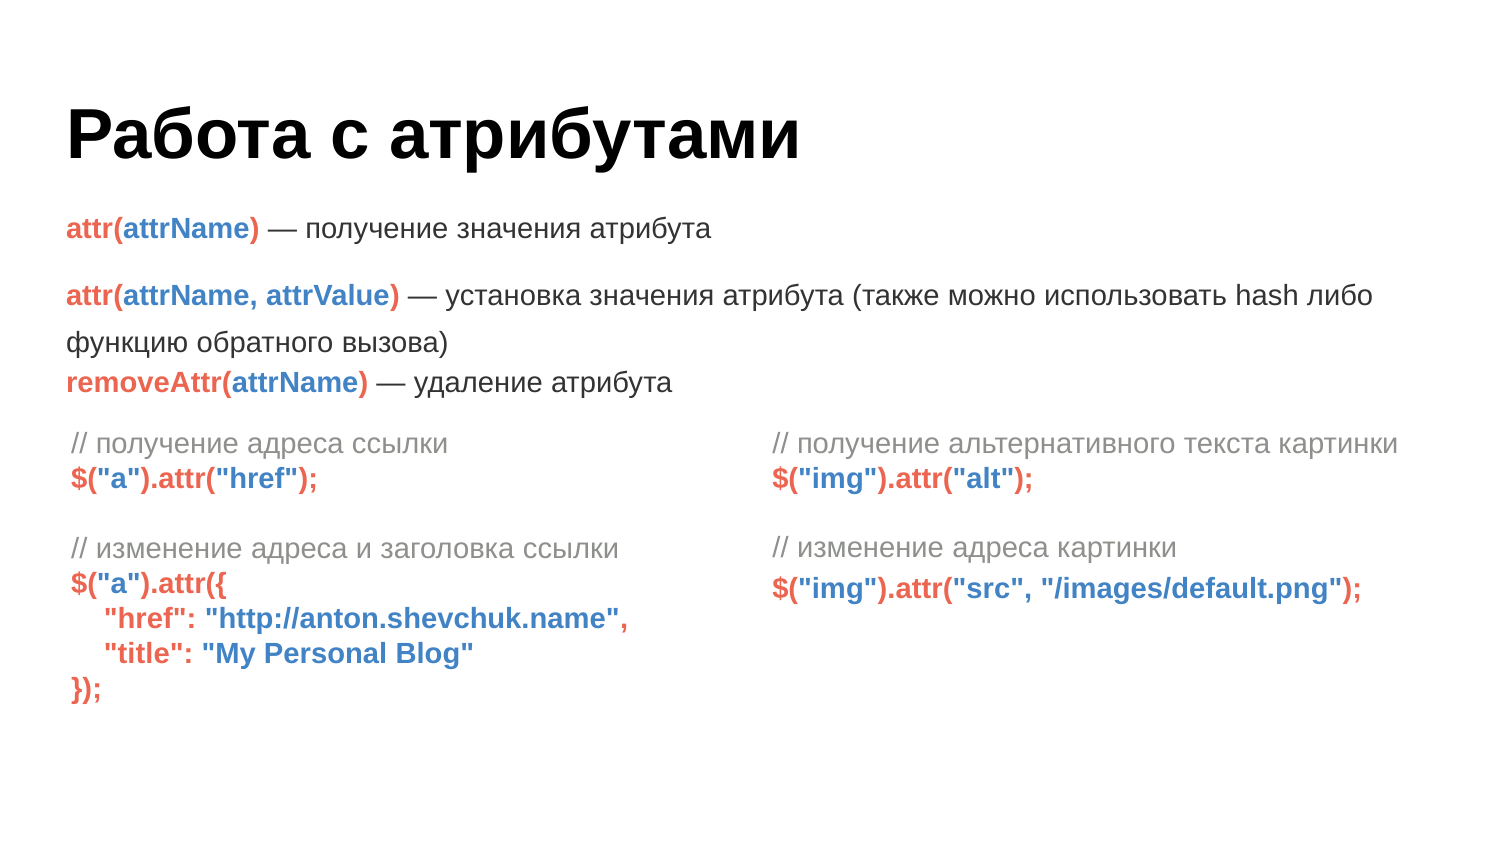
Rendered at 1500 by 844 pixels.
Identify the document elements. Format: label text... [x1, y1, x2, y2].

text_box // получение альтернативного текста картинки $("img").attr("alt"); // изменение адреса картинки $("img").attr("src", "/images/default.png"); [757, 408, 1426, 717]
text_box // получение адреса ссылки $("a").attr("href"); // изменение адреса и заголовка ссылки $("a").attr({ "href": "http://anton.shevchuk.name", "title": "My Personal Blog" }); [55, 409, 690, 724]
list attr(attrName) — получение значения атрибута attr(attrName, attrValue) — установка значения атрибута (также можно использовать hash либо функцию обратного вызова) removeAttr(attrName) — удаление атрибута [51, 189, 1449, 422]
title Работа с атрибутами [51, 72, 1449, 167]
